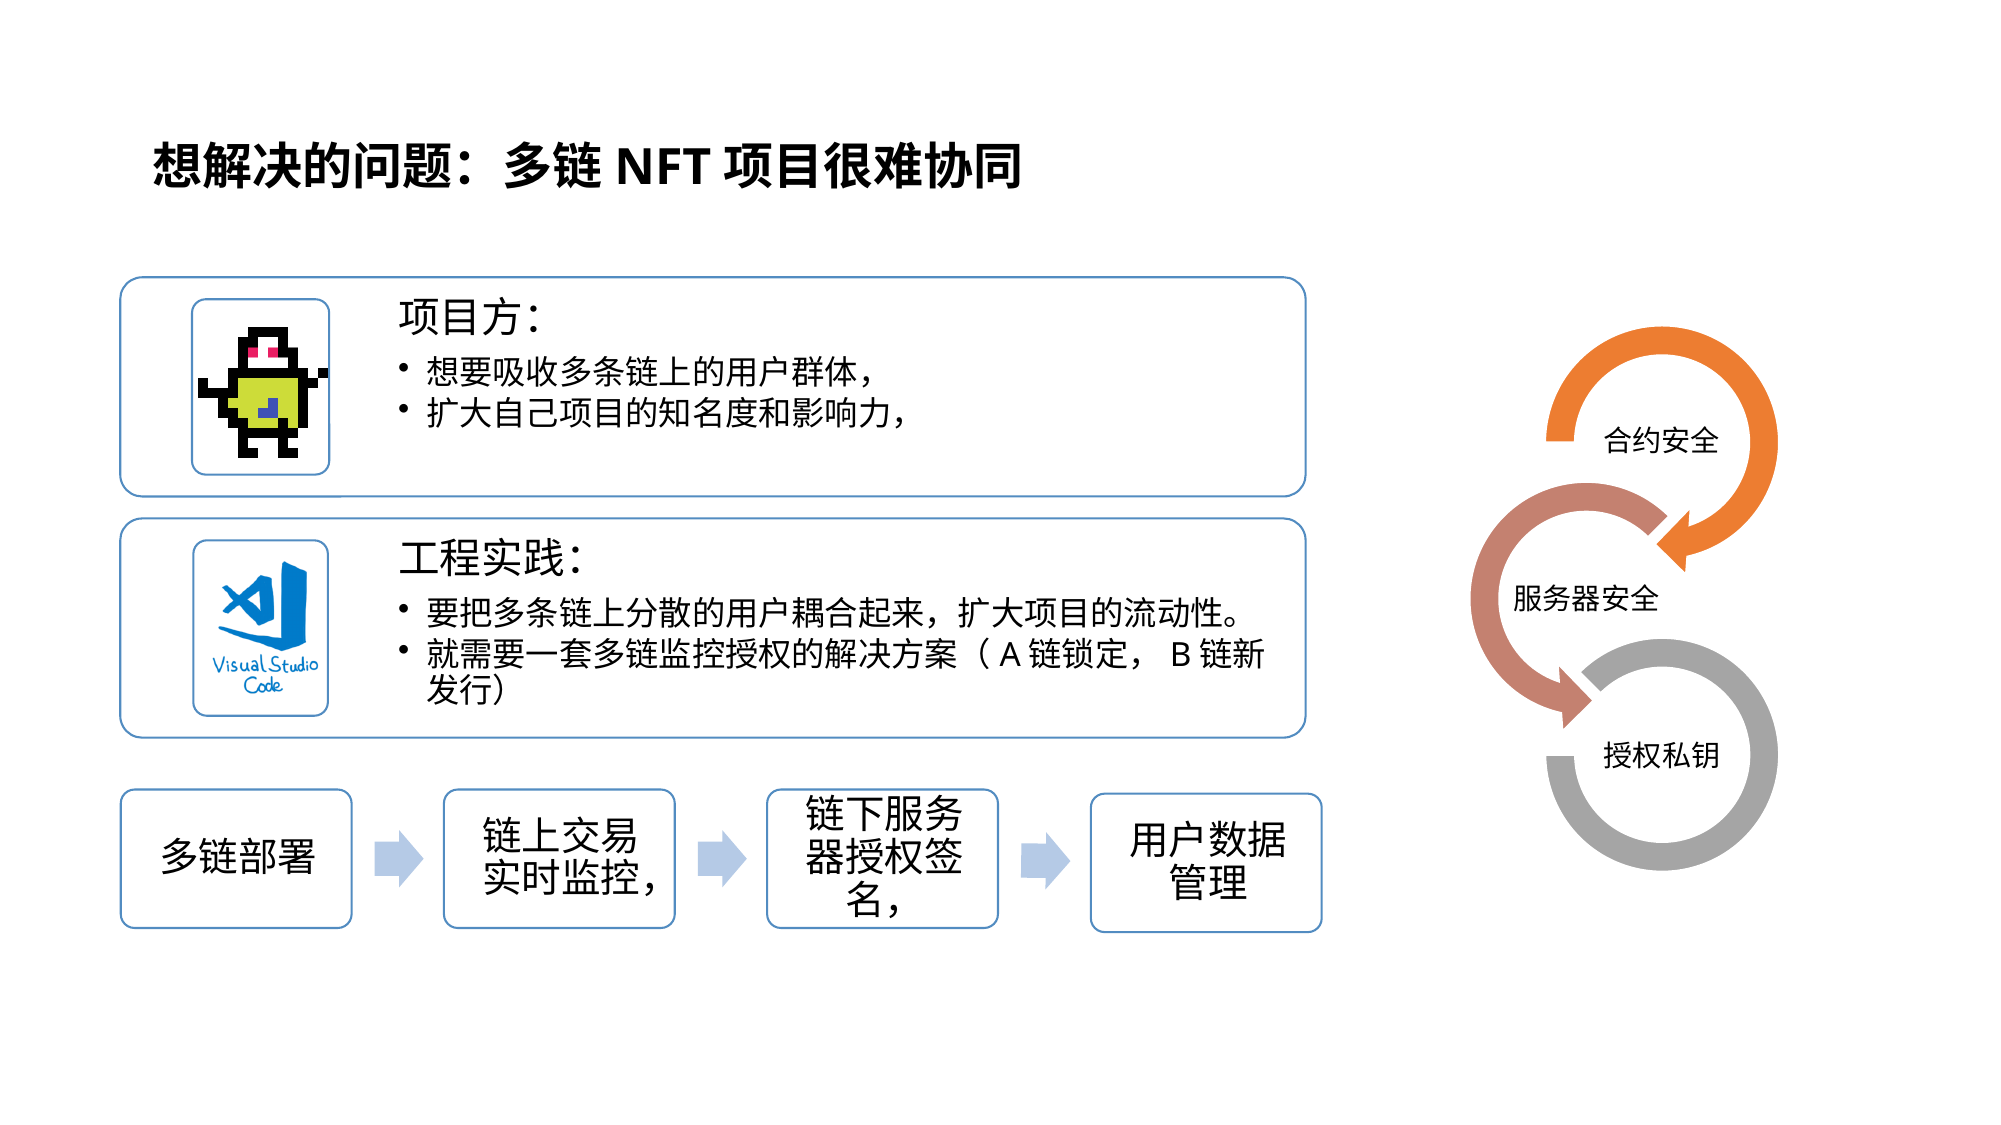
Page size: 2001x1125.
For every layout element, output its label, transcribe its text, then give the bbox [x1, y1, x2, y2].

title 想解决的问题：多链NFT项目很难协同 [137, 59, 1863, 278]
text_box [120, 785, 1322, 933]
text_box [120, 277, 1306, 738]
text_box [1368, 255, 1880, 923]
